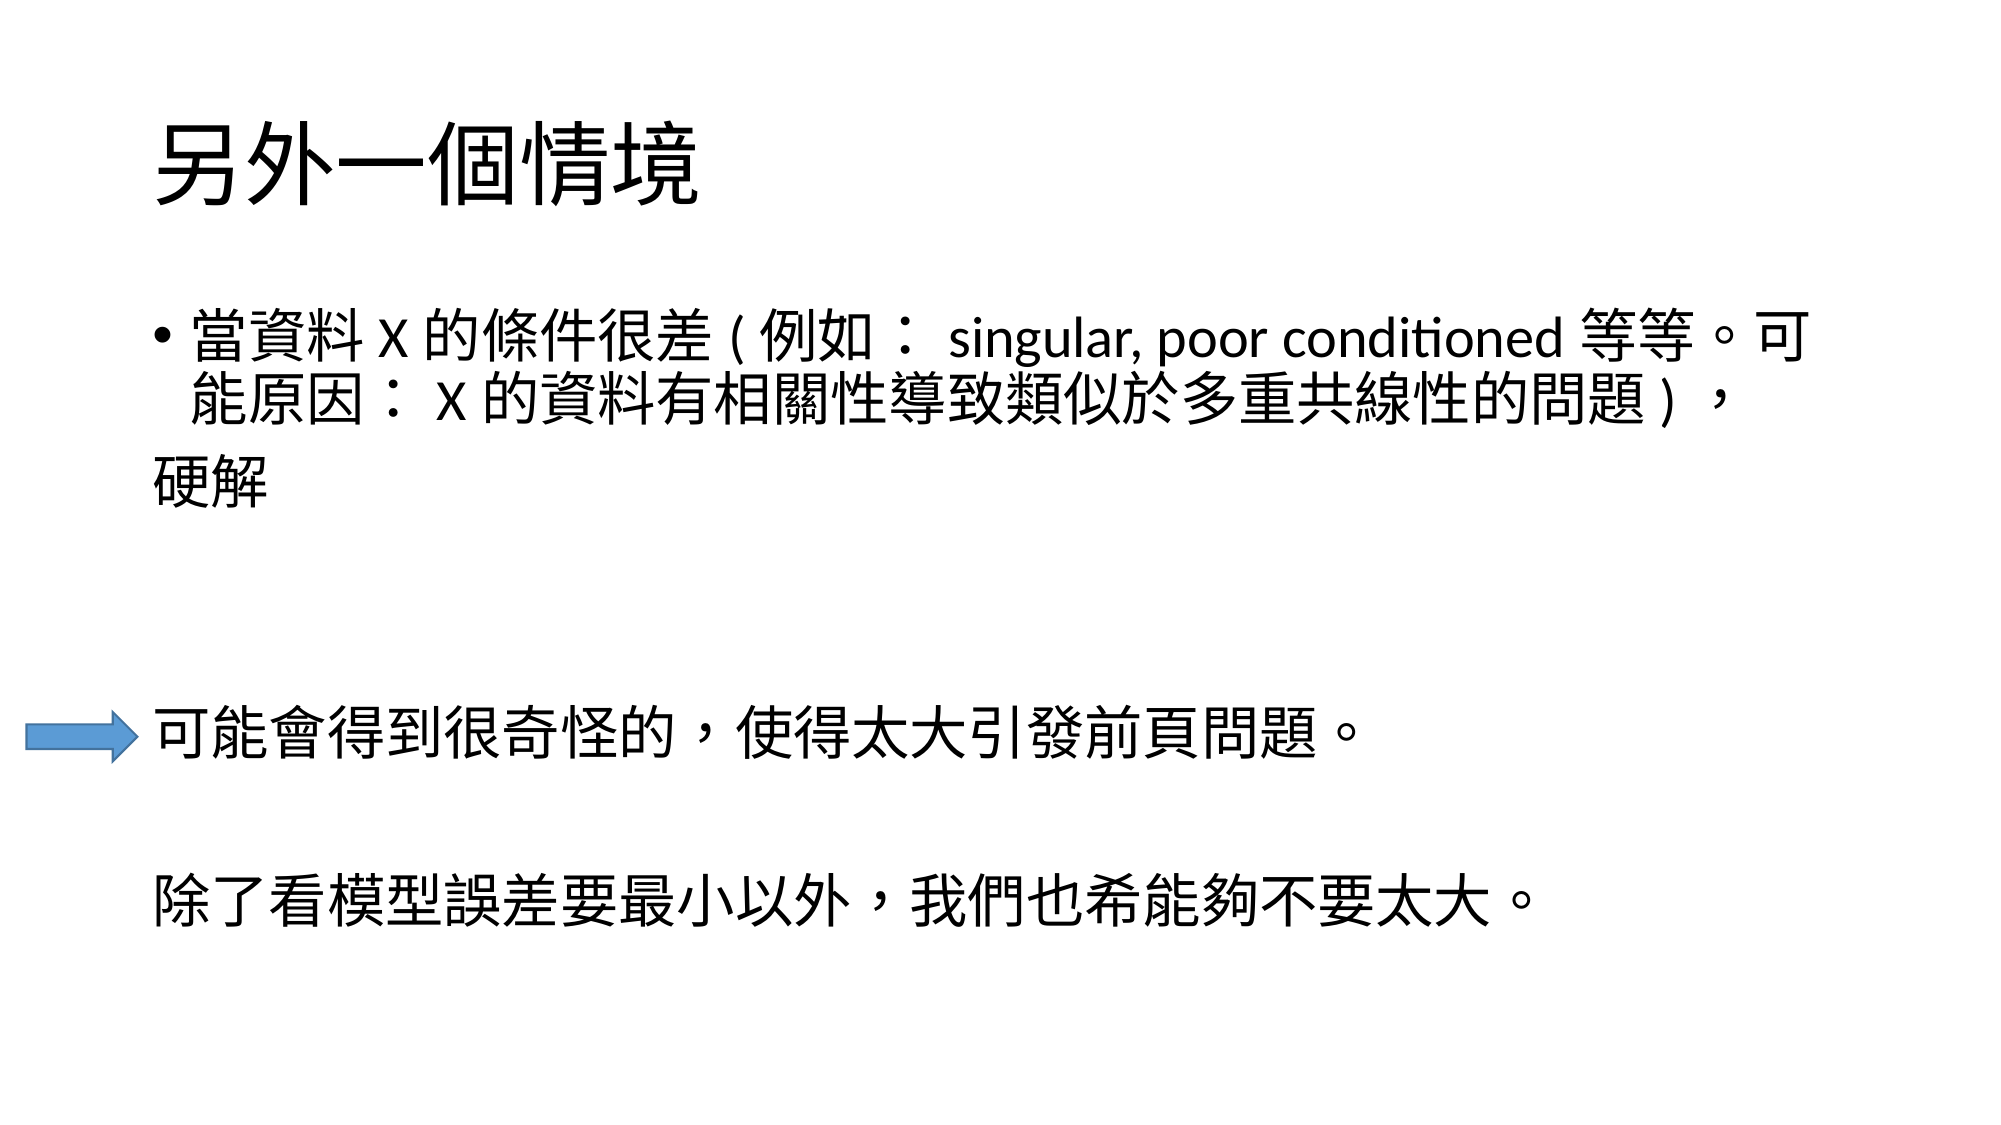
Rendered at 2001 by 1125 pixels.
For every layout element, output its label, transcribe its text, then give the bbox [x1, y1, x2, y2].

title 另外一個情境 [137, 59, 1863, 278]
text_box [25, 709, 139, 764]
